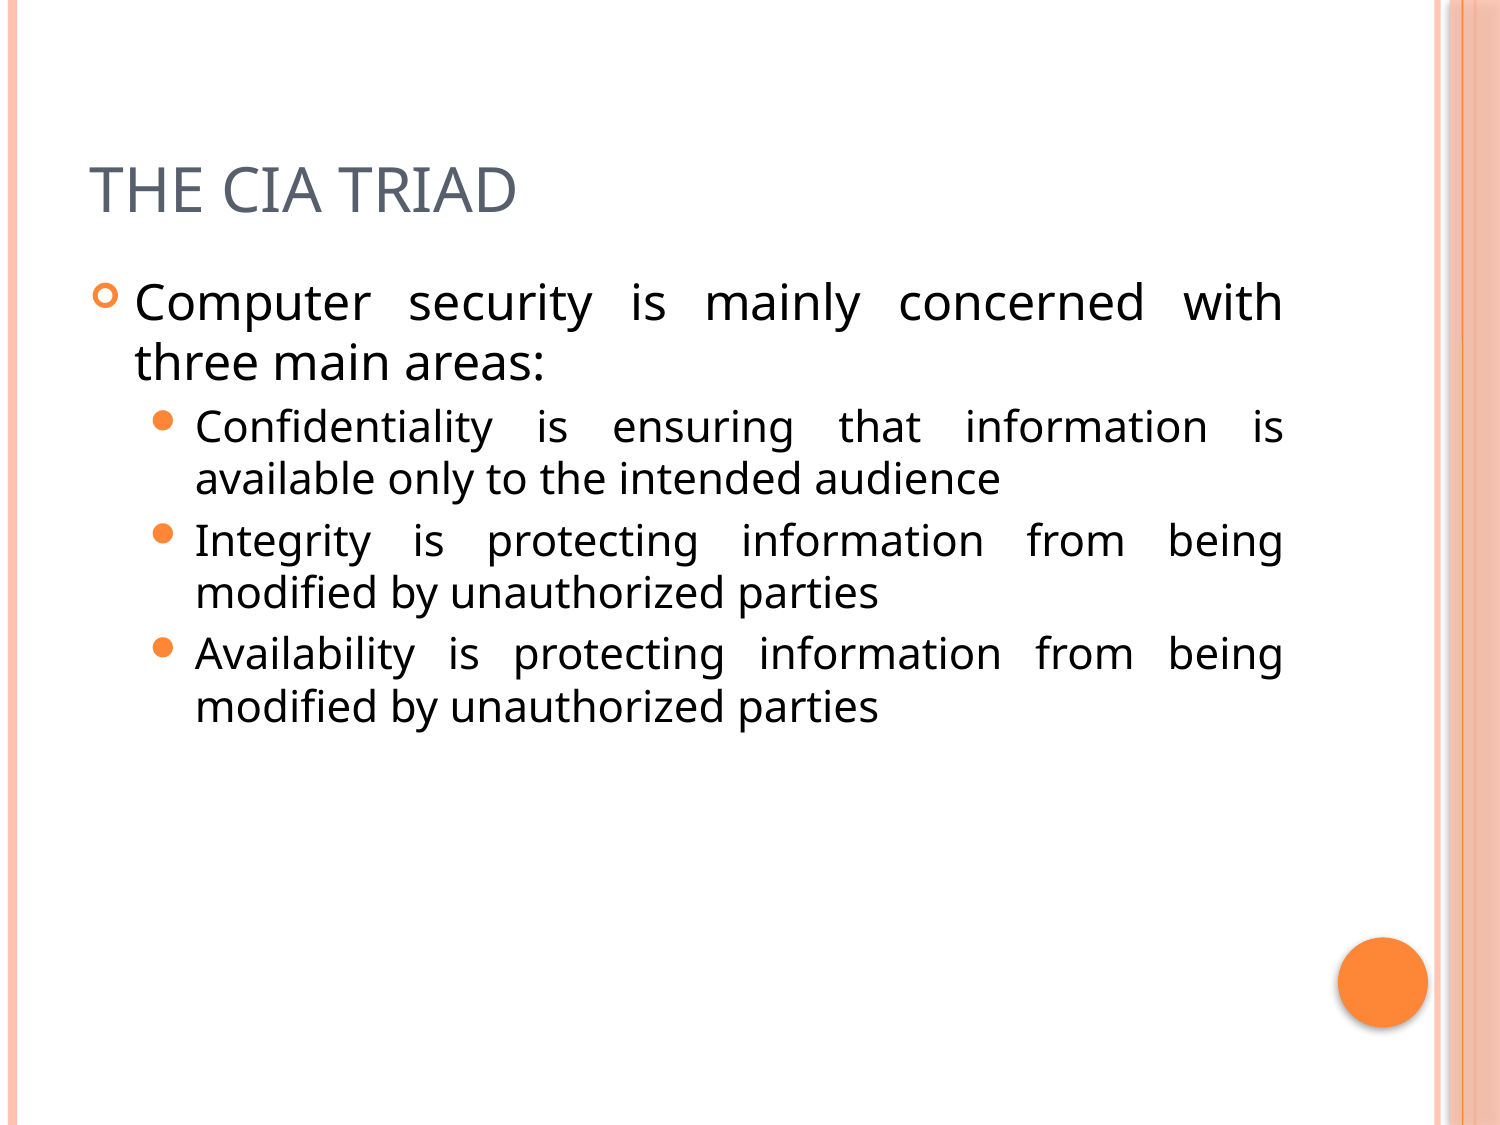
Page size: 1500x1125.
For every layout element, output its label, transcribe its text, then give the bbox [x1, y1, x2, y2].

title The CIA Triad [75, 45, 1300, 233]
list Computer security is mainly concerned with three main areas: Confidentiality is ensuring that information is available only to the intended audience Integrity is protecting information from being modified by unauthorized parties Availability is protecting information from being modified by unauthorized parties [75, 262, 1300, 1062]
